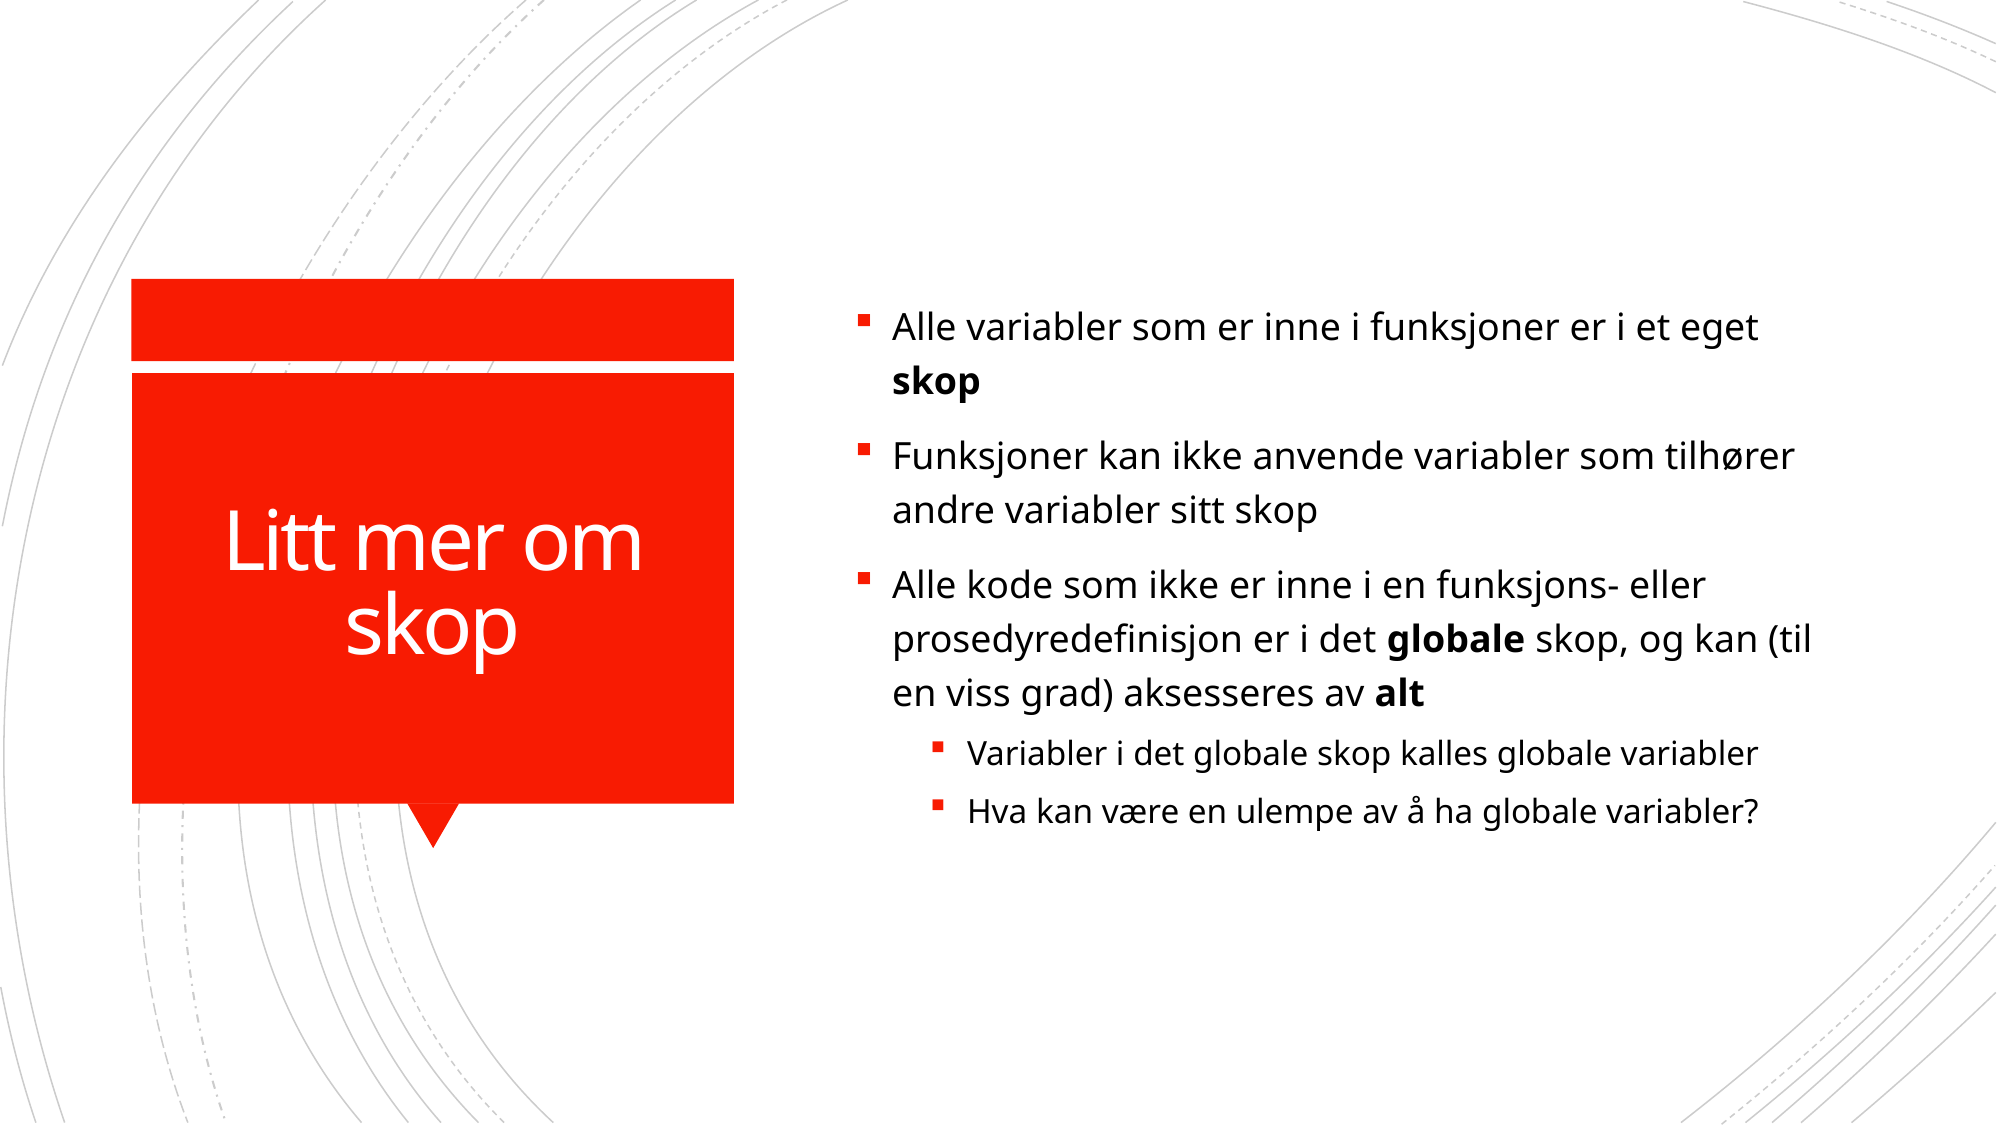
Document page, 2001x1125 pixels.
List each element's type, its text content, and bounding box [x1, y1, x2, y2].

list Alle variabler som er inne i funksjoner er i et eget skop Funksjoner kan ikke anvende variabler som tilhører andre variabler sitt skop Alle kode som ikke er inne i en funksjons- eller prosedyredefinisjon er i det globale skop, og kan (til en viss grad) aksesseres av alt Variabler i det globale skop kalles globale variabler Hva kan være en ulempe av å ha globale variabler? [839, 131, 1871, 993]
title Litt mer om skop [145, 385, 720, 789]
